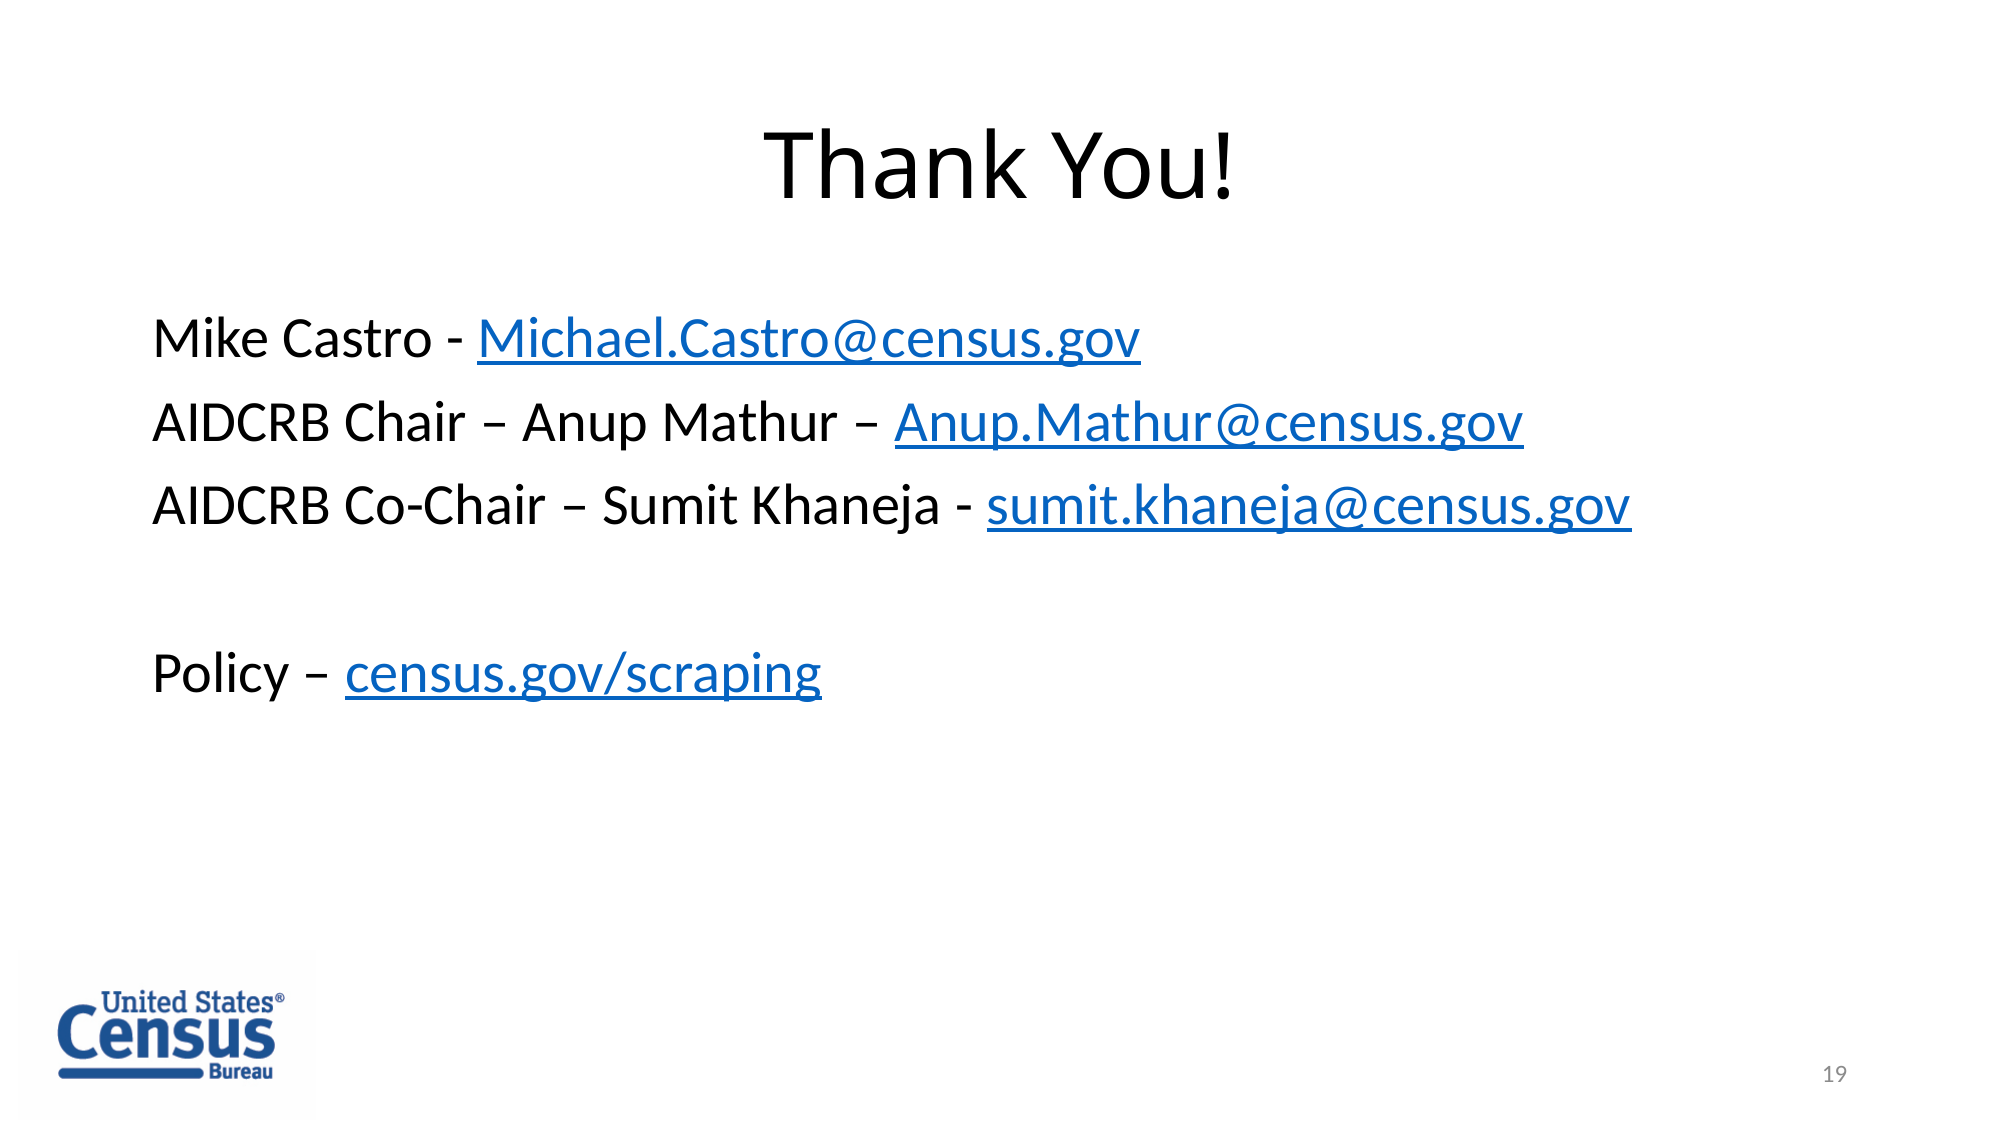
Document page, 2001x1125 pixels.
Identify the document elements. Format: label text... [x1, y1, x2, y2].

title Thank You! [137, 59, 1863, 278]
picture [18, 950, 316, 1120]
list Mike Castro - Michael.Castro@census.gov AIDCRB Chair – Anup Mathur – Anup.Mathur@census.gov AIDCRB Co-Chair – Sumit Khaneja - sumit.khaneja@census.gov Policy – census.gov/scraping [137, 299, 1863, 1014]
slide_number 19 [1412, 1042, 1863, 1103]
